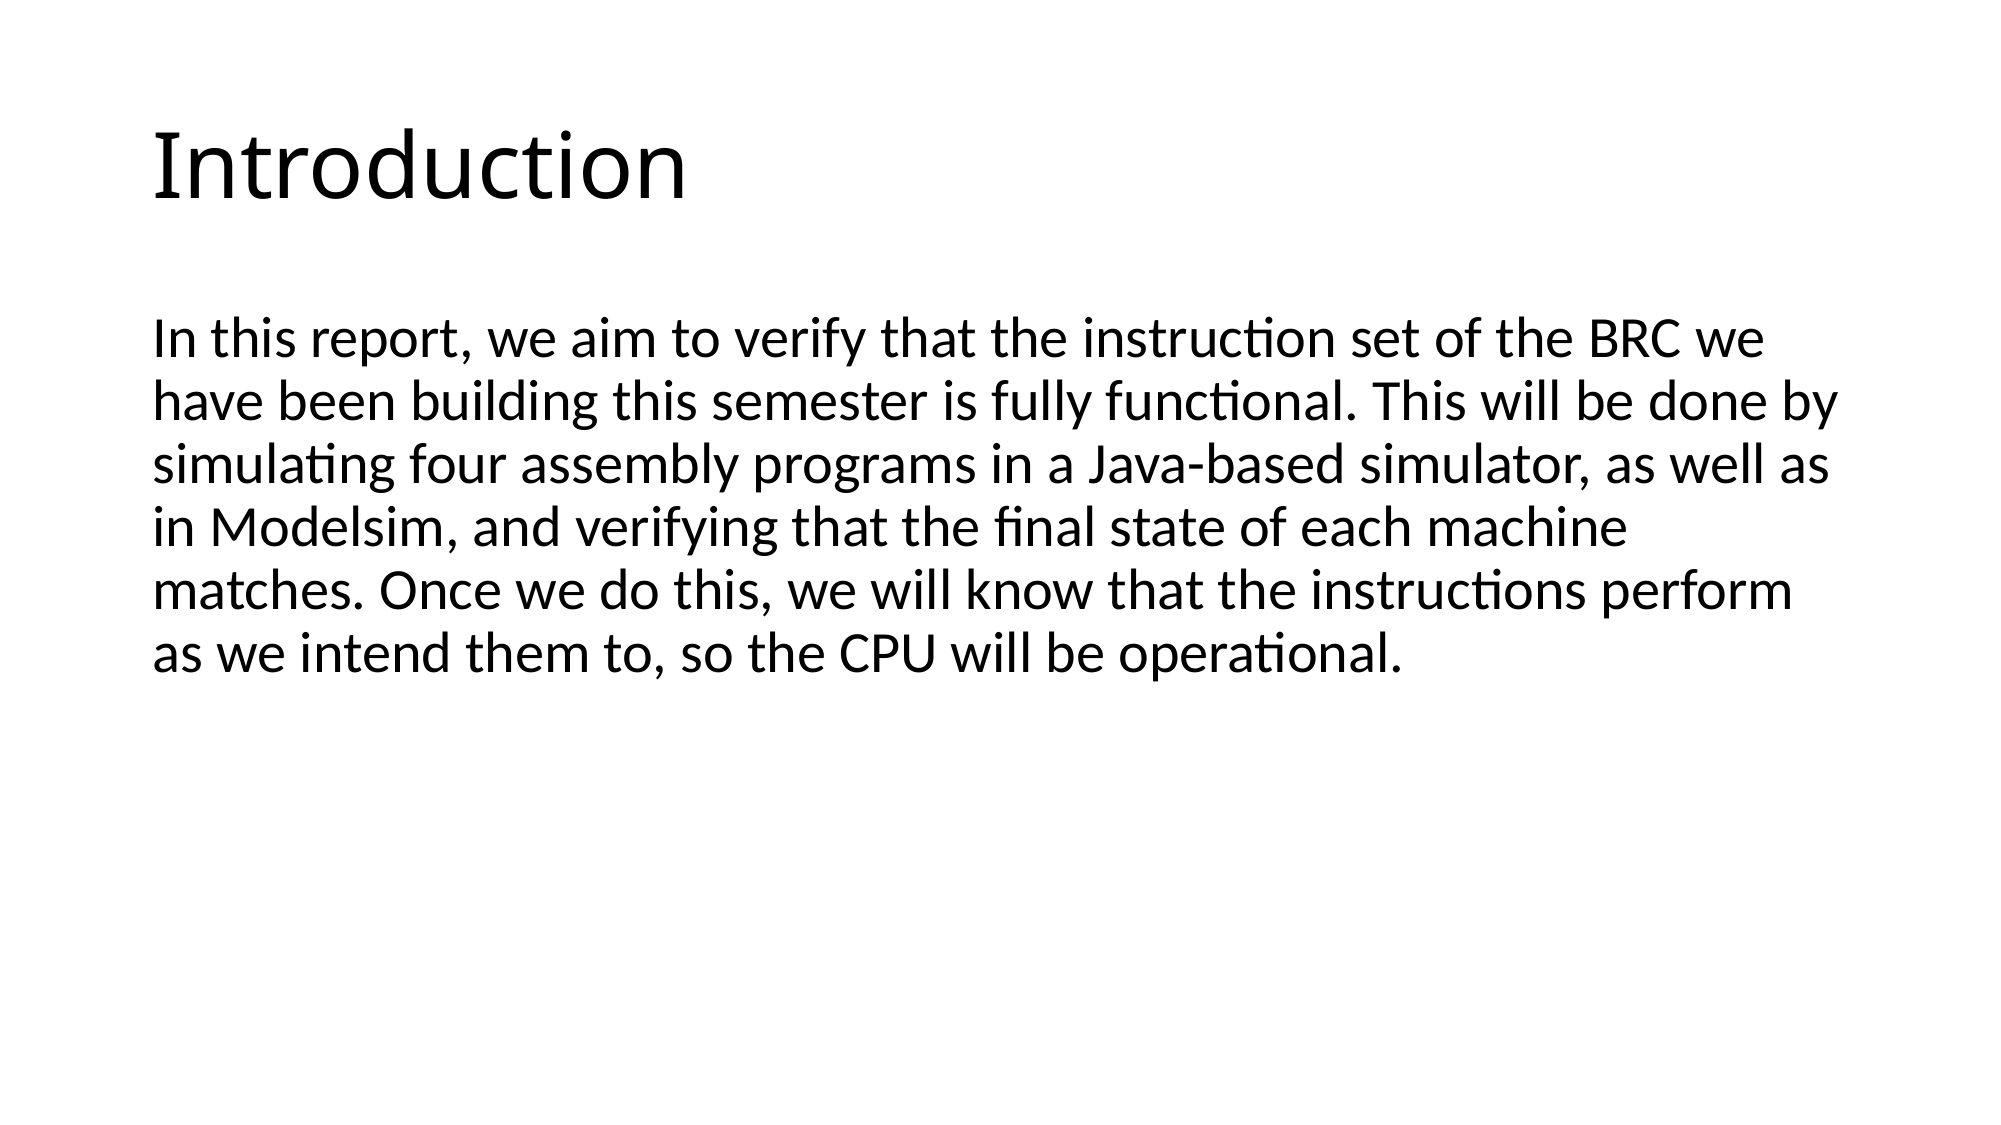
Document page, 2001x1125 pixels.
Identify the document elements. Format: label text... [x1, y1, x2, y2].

list In this report, we aim to verify that the instruction set of the BRC we have been building this semester is fully functional. This will be done by simulating four assembly programs in a Java-based simulator, as well as in Modelsim, and verifying that the final state of each machine matches. Once we do this, we will know that the instructions perform as we intend them to, so the CPU will be operational. [137, 299, 1863, 1014]
title Introduction [137, 59, 1863, 278]
